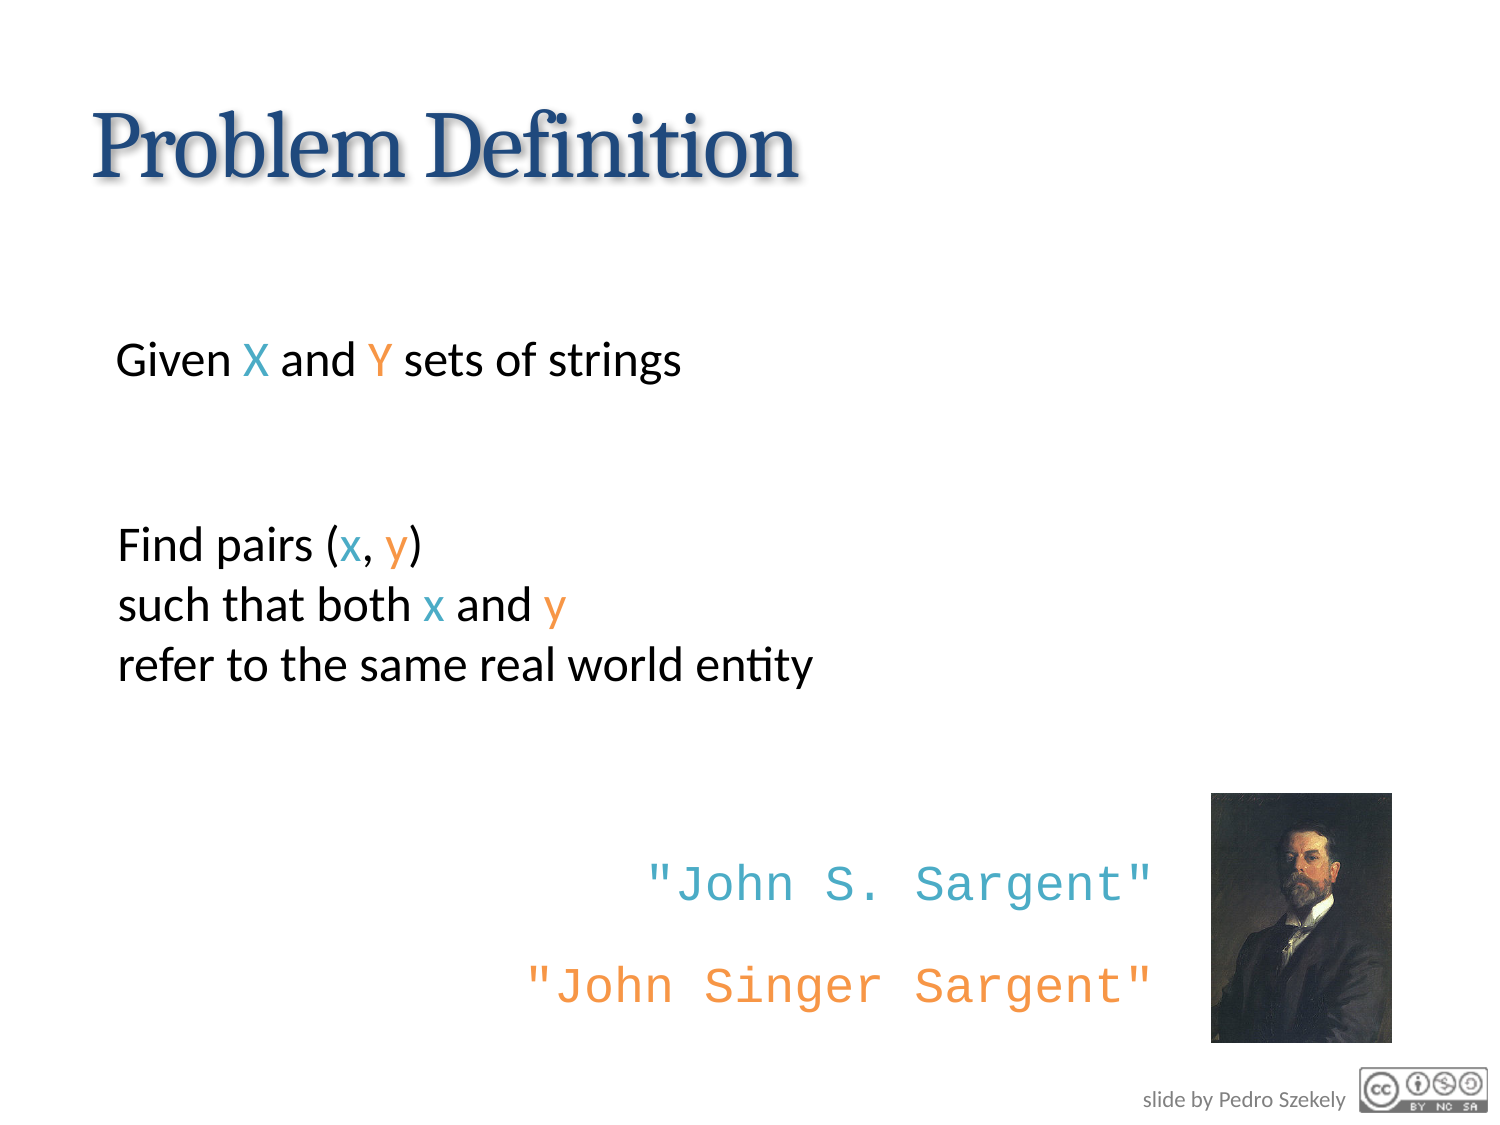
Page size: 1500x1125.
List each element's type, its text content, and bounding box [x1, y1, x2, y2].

text_box "John S. Sargent" [630, 842, 1200, 918]
picture [1210, 793, 1393, 1044]
text_box "John Singer Sargent" [509, 945, 1199, 1021]
title Problem Definition [75, 45, 1434, 233]
text_box Given X and Y sets of strings [100, 318, 697, 394]
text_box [1140, 1066, 1488, 1114]
text_box Find pairs (x, y) such that both x and y refer to the same real world entity [102, 503, 829, 699]
